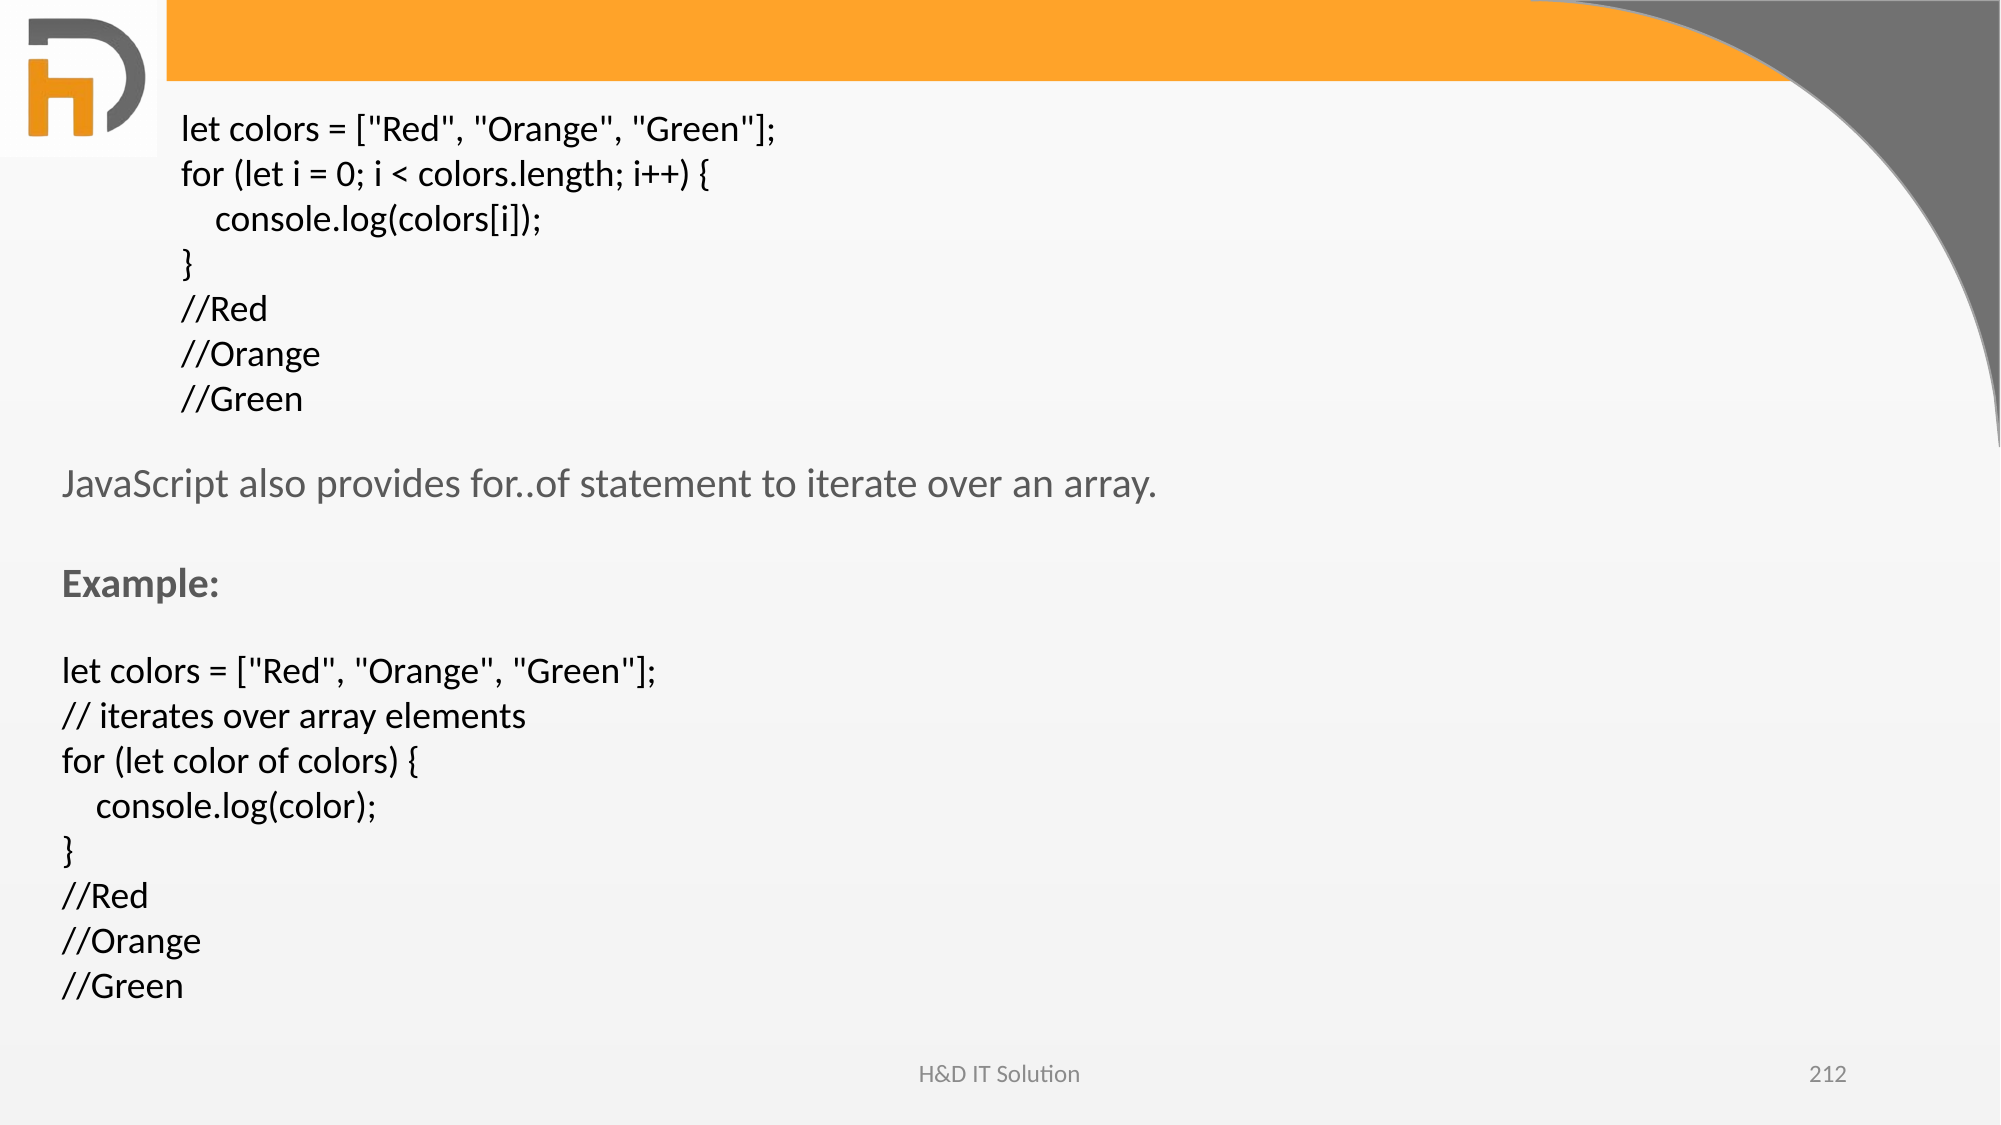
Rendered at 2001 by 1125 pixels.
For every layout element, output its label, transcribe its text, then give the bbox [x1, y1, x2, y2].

picture [0, 0, 157, 157]
text_box JavaScript also provides for..of statement to iterate over an array. Example: [47, 448, 1844, 614]
text_box let colors = ["Red", "Orange", "Green"]; for (let i = 0; i < colors.length; i++) { console.log(colors[i]); } //Red //Orange //Green [166, 96, 1940, 427]
footer H&D IT Solution [662, 1042, 1338, 1103]
text_box let colors = ["Red", "Orange", "Green"]; // iterates over array elements for (let color of colors) { console.log(color); } //Red //Orange //Green [47, 638, 1672, 1013]
slide_number 212 [1412, 1042, 1863, 1103]
